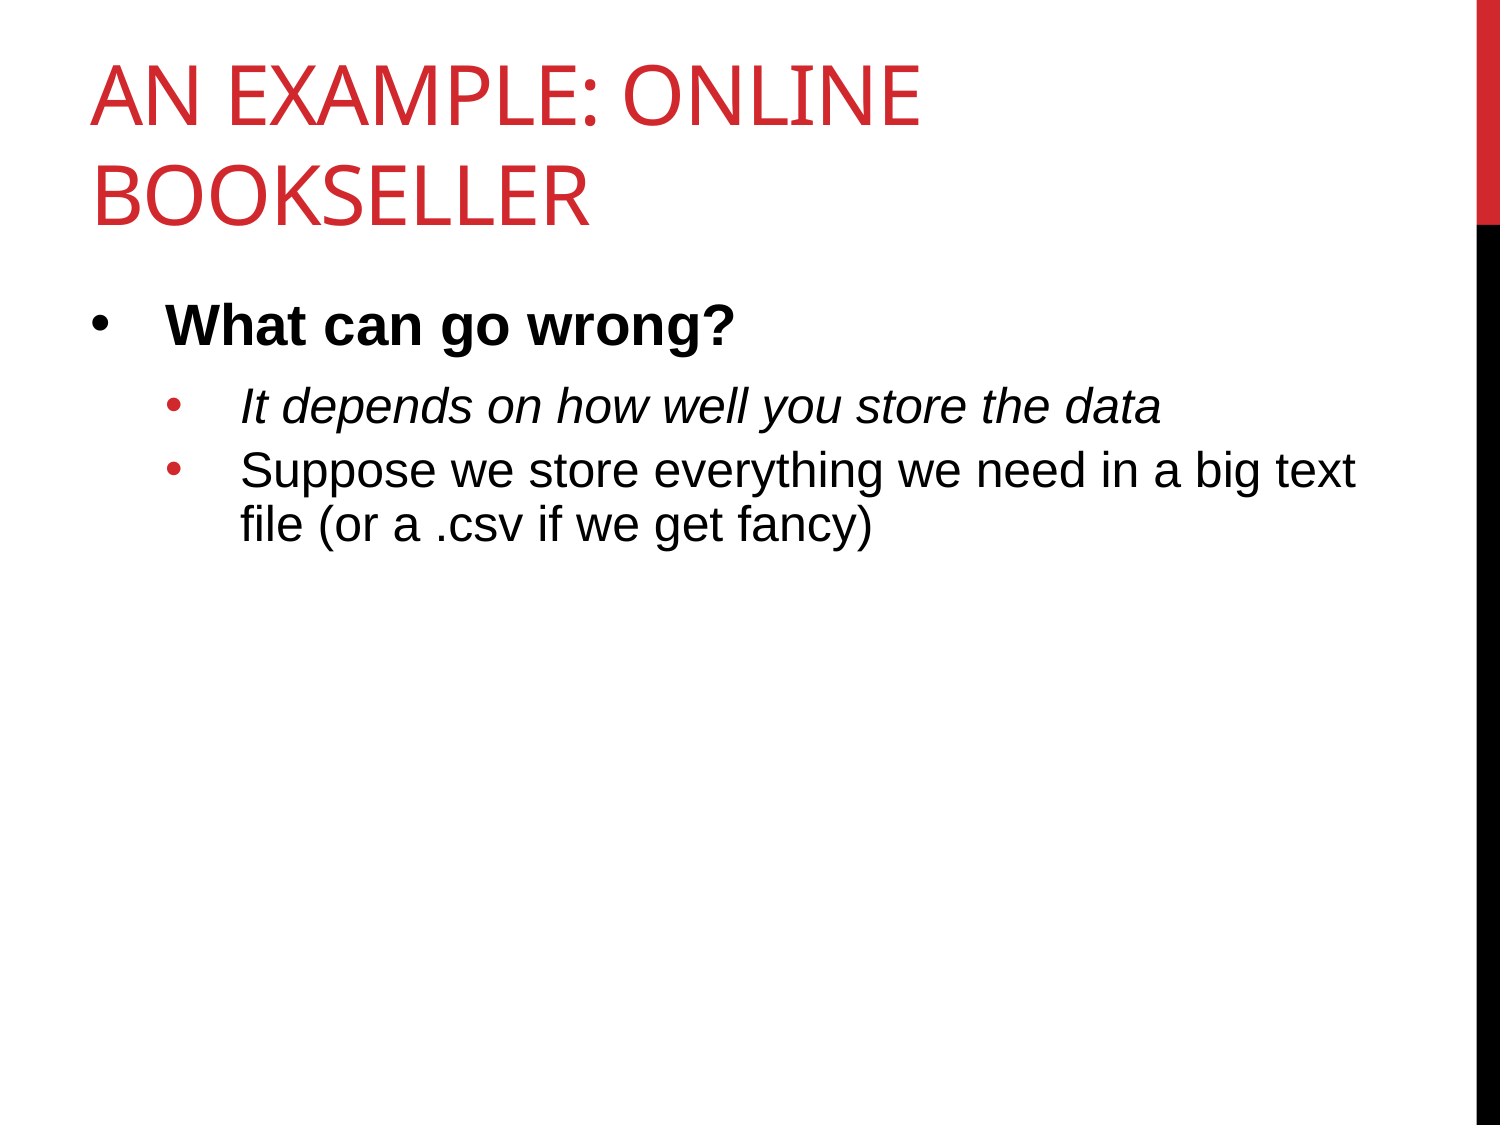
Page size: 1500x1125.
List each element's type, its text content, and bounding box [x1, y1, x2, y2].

title An Example: Online Bookseller [75, 25, 1025, 250]
list What can go wrong? It depends on how well you store the data Suppose we store everything we need in a big text file (or a .csv if we get fancy) [75, 287, 1413, 963]
